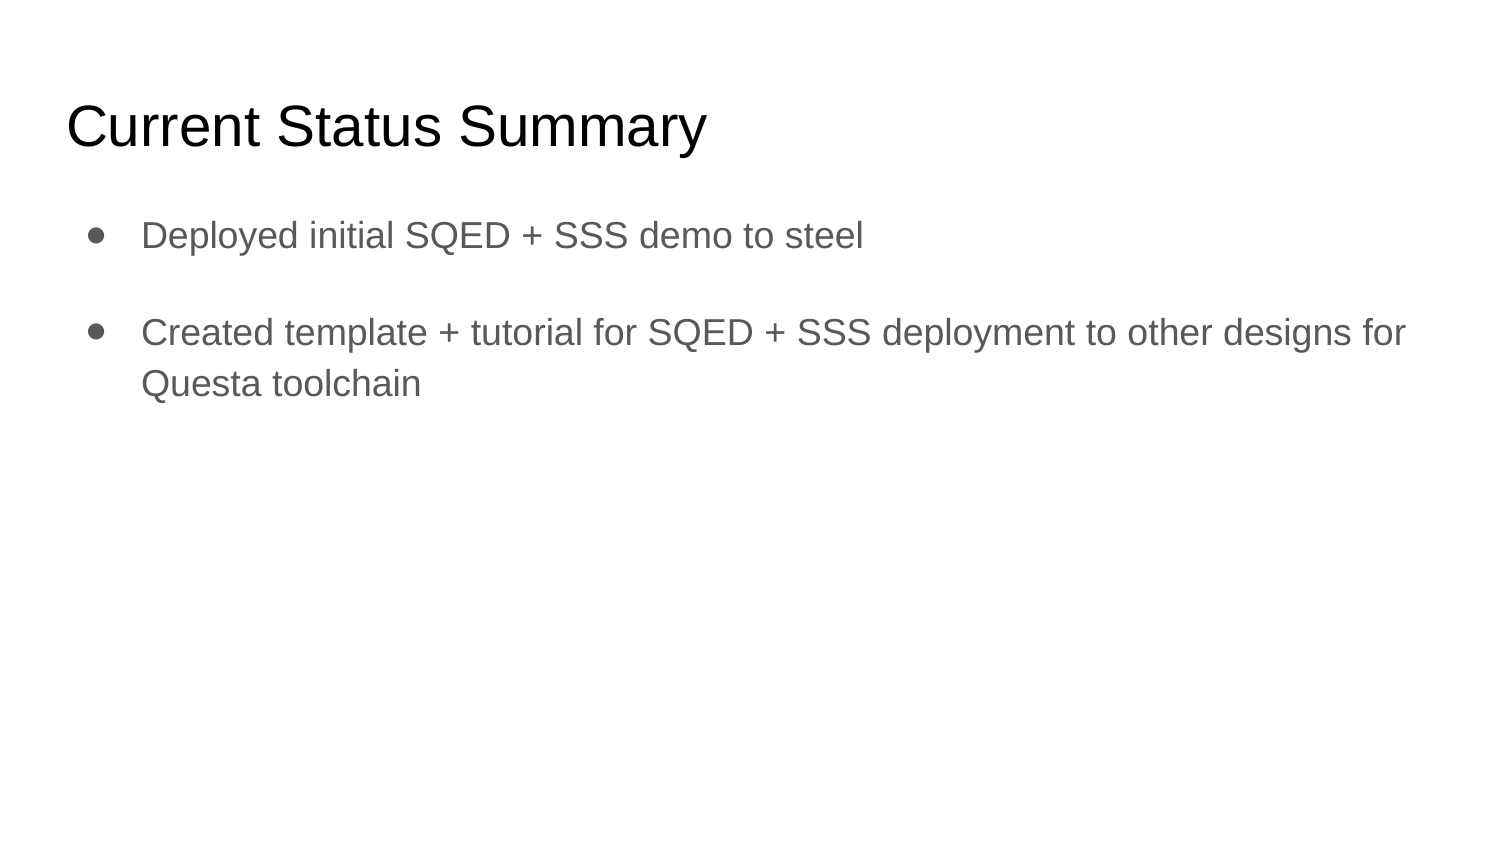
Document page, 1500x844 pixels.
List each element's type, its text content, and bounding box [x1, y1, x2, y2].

title Current Status Summary [51, 72, 1449, 167]
list Deployed initial SQED + SSS demo to steel Created template + tutorial for SQED + SSS deployment to other designs for Questa toolchain [51, 189, 1449, 750]
